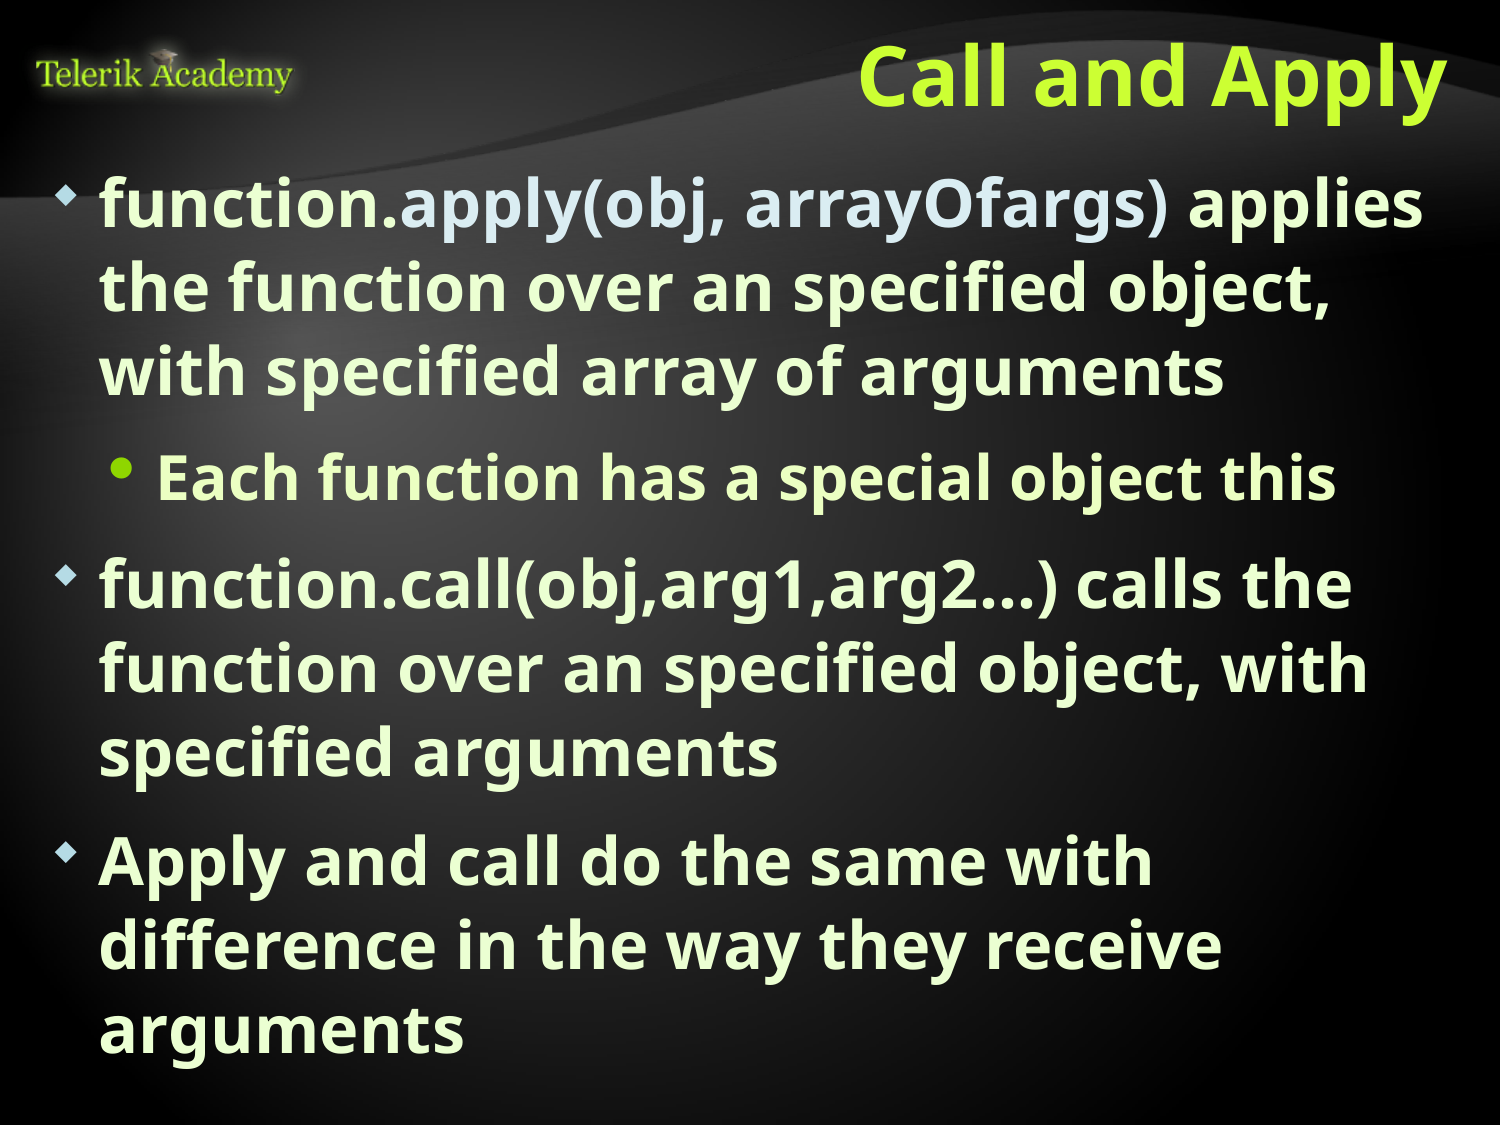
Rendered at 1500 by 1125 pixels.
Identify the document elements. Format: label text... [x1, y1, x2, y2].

list function.apply(obj, arrayOfargs) applies the function over an specified object, with specified array of arguments Each function has a special object this function.call(obj,arg1,arg2…) calls the function over an specified object, with specified arguments Apply and call do the same with difference in the way they receive arguments [37, 149, 1463, 1100]
title Call and Apply [300, 12, 1463, 149]
picture [0, 0, 1500, 1125]
